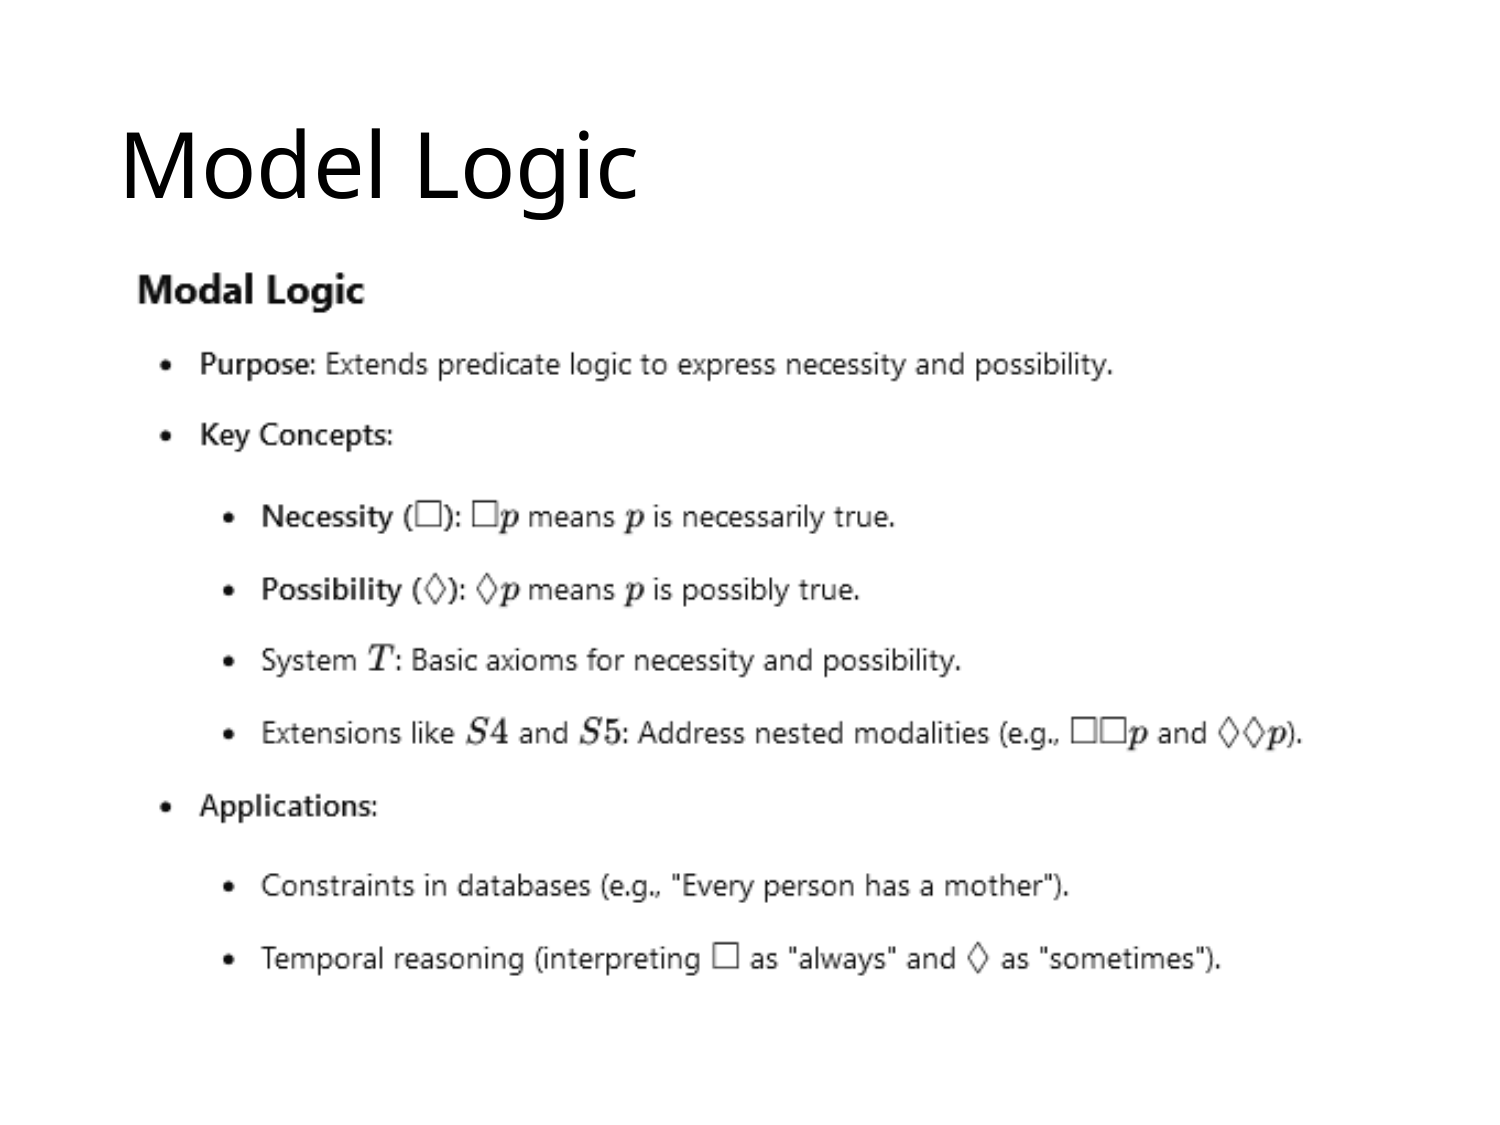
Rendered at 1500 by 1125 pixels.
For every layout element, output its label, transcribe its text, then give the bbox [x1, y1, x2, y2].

title Model Logic [103, 59, 1397, 248]
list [102, 248, 1398, 1007]
